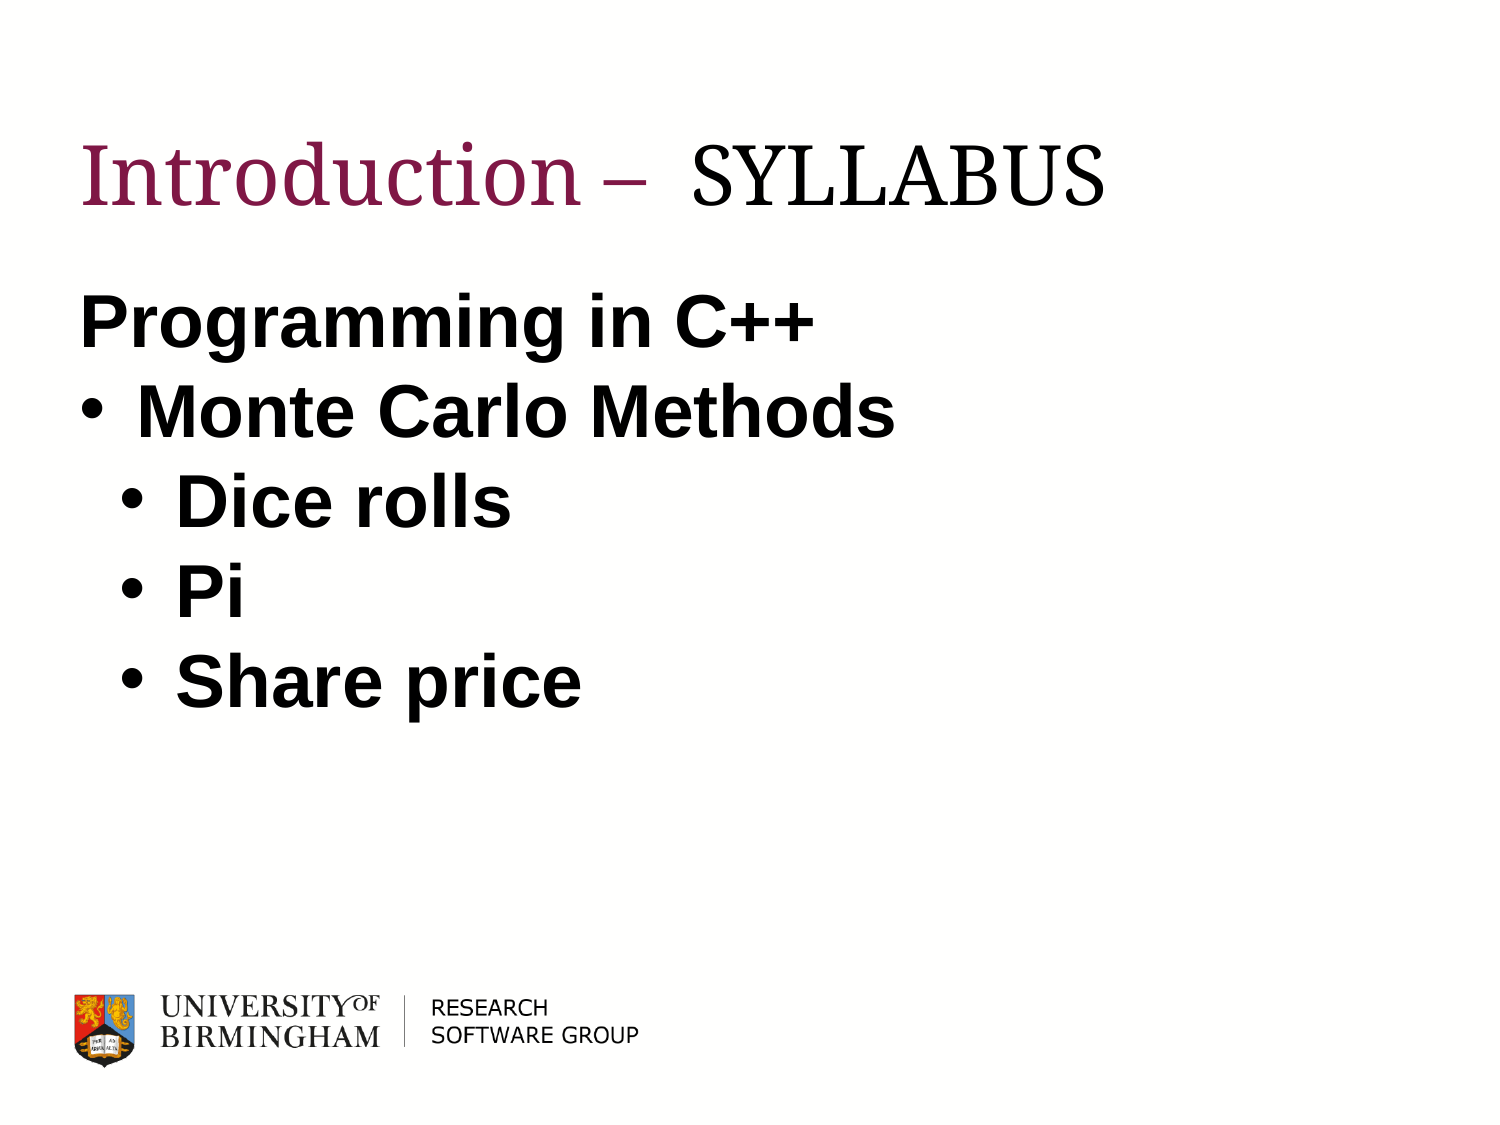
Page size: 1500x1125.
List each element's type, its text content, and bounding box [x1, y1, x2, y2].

title Introduction – SYLLABUS [65, 78, 1341, 265]
picture [66, 984, 645, 1074]
text_box Programming in C++ Monte Carlo Methods Dice rolls Pi Share price [65, 265, 1424, 731]
